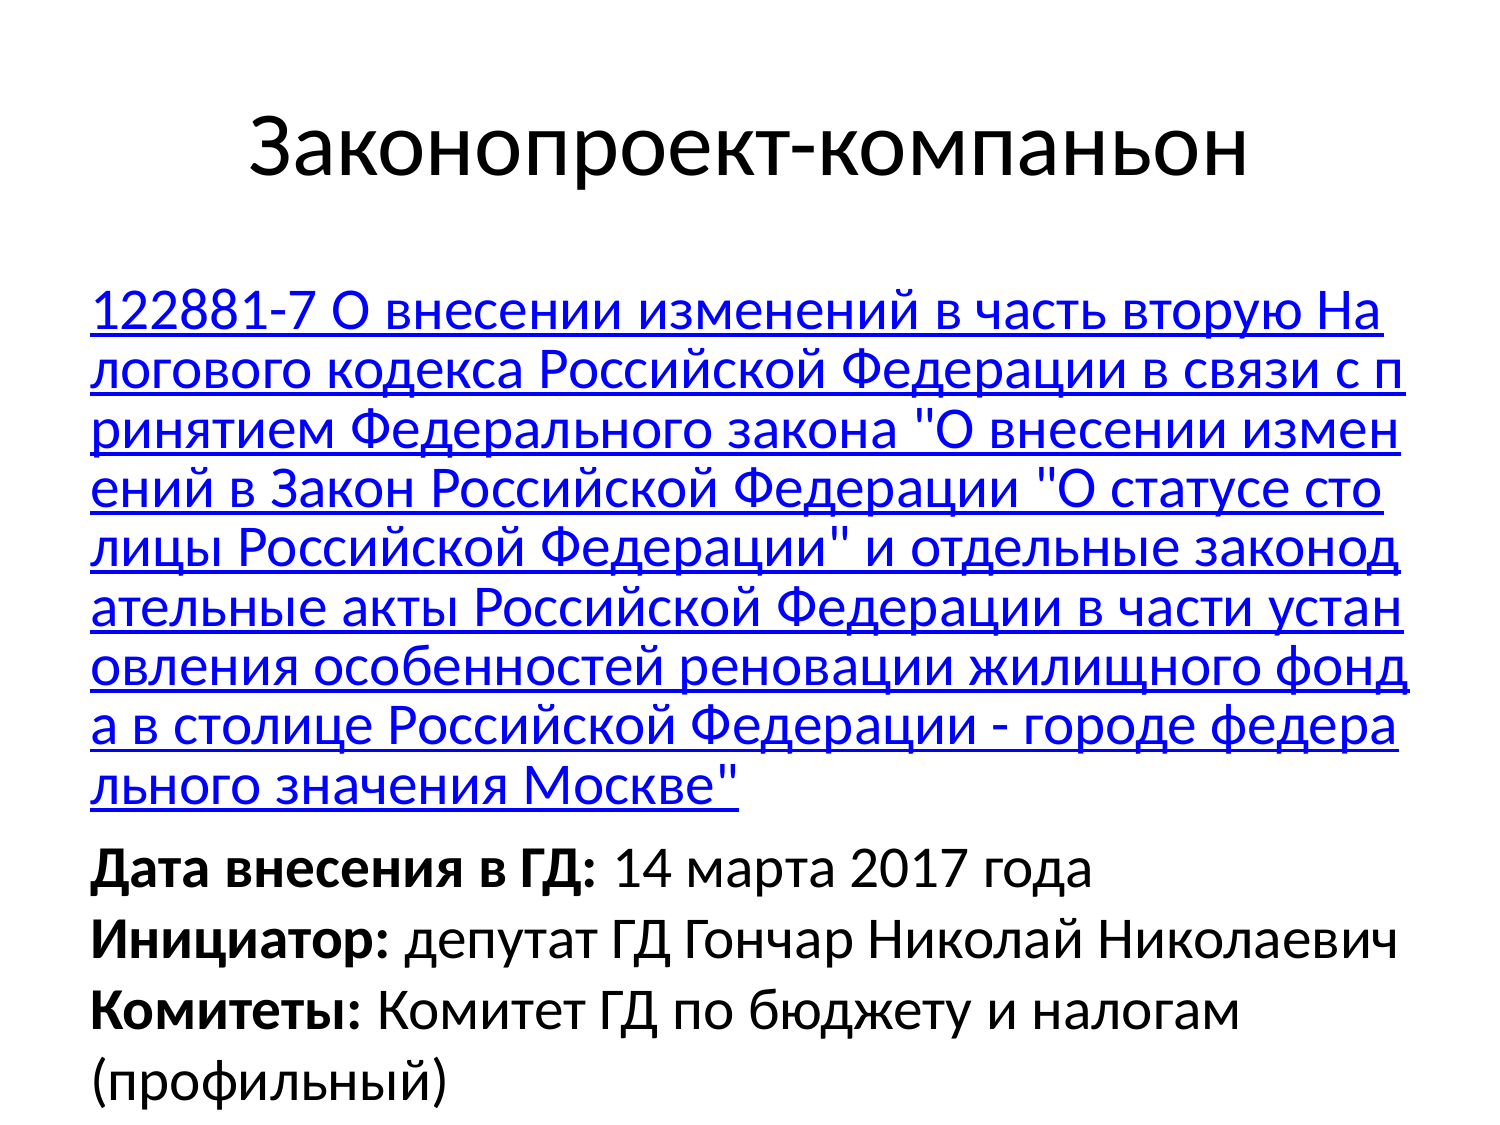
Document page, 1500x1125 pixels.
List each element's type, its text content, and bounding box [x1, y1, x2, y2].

title Законопроект-компаньон [75, 45, 1425, 233]
list 122881-7 О внесении изменений в часть вторую Налогового кодекса Российской Федерации в связи с принятием Федерального закона "О внесении изменений в Закон Российской Федерации "О статусе столицы Российской Федерации" и отдельные законодательные акты Российской Федерации в части установления особенностей реновации жилищного фонда в столице Российской Федерации - городе федерального значения Москве" Дата внесения в ГД: 14 марта 2017 года Инициатор: депутат ГД Гончар Николай Николаевич Комитеты: Комитет ГД по бюджету и налогам (профильный) Освобождение Фонда содействия реновации жилищного фонда от НДС и налога на прибыль, а граждан, получивших квартиры в собственность от Фонда – от НДФЛ [75, 262, 1425, 1005]
